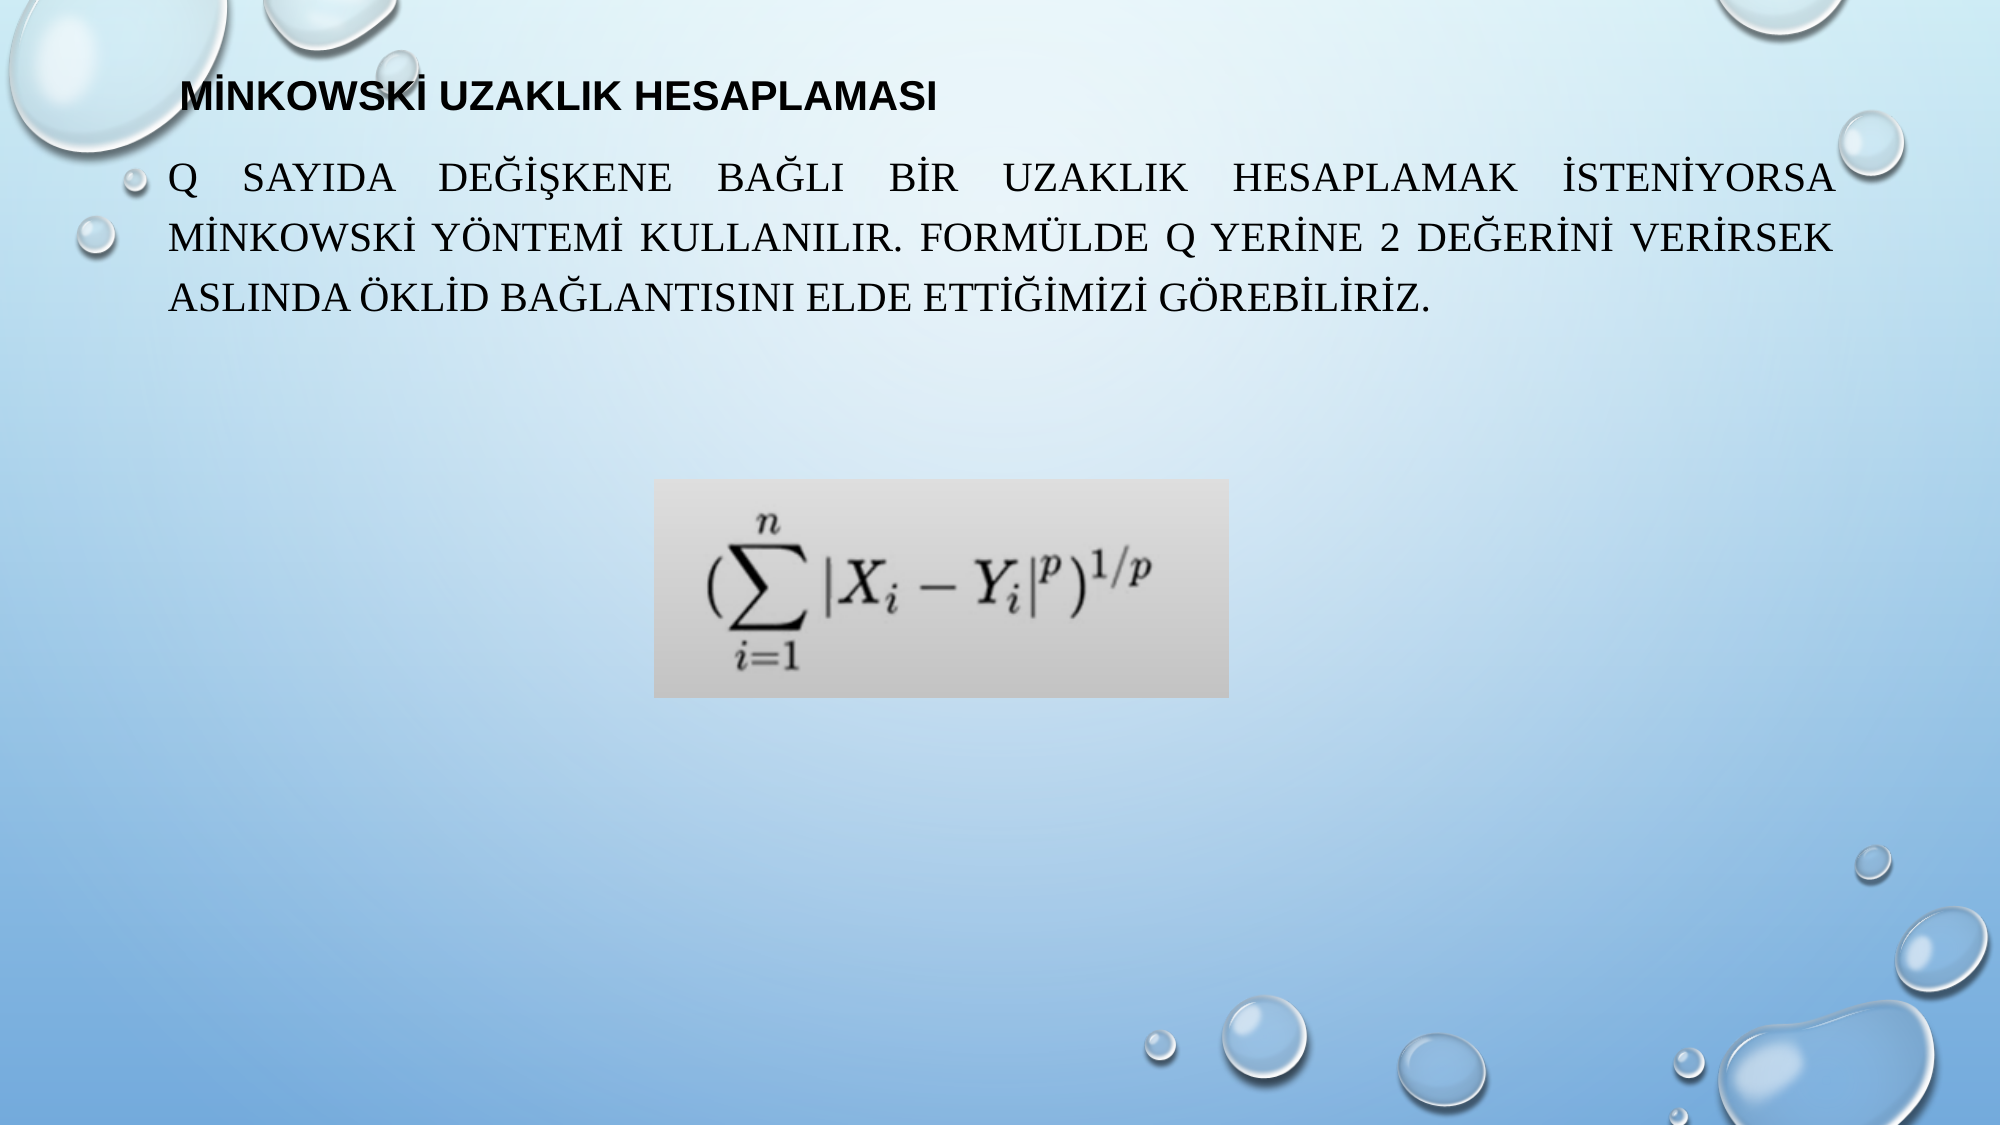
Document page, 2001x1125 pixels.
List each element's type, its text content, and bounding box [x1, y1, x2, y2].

picture [0, 0, 2000, 1125]
list Minkowski Uzaklık Hesaplaması Q sayıda değişkene bağlı bir uzaklık hesaplamak isteniyorsa Minkowski yöntemi kullanılır. Formülde Q yerine 2 değerini verirsek aslında Öklid bağlantısını elde ettiğimizi görebiliriz. [152, 51, 1850, 1069]
